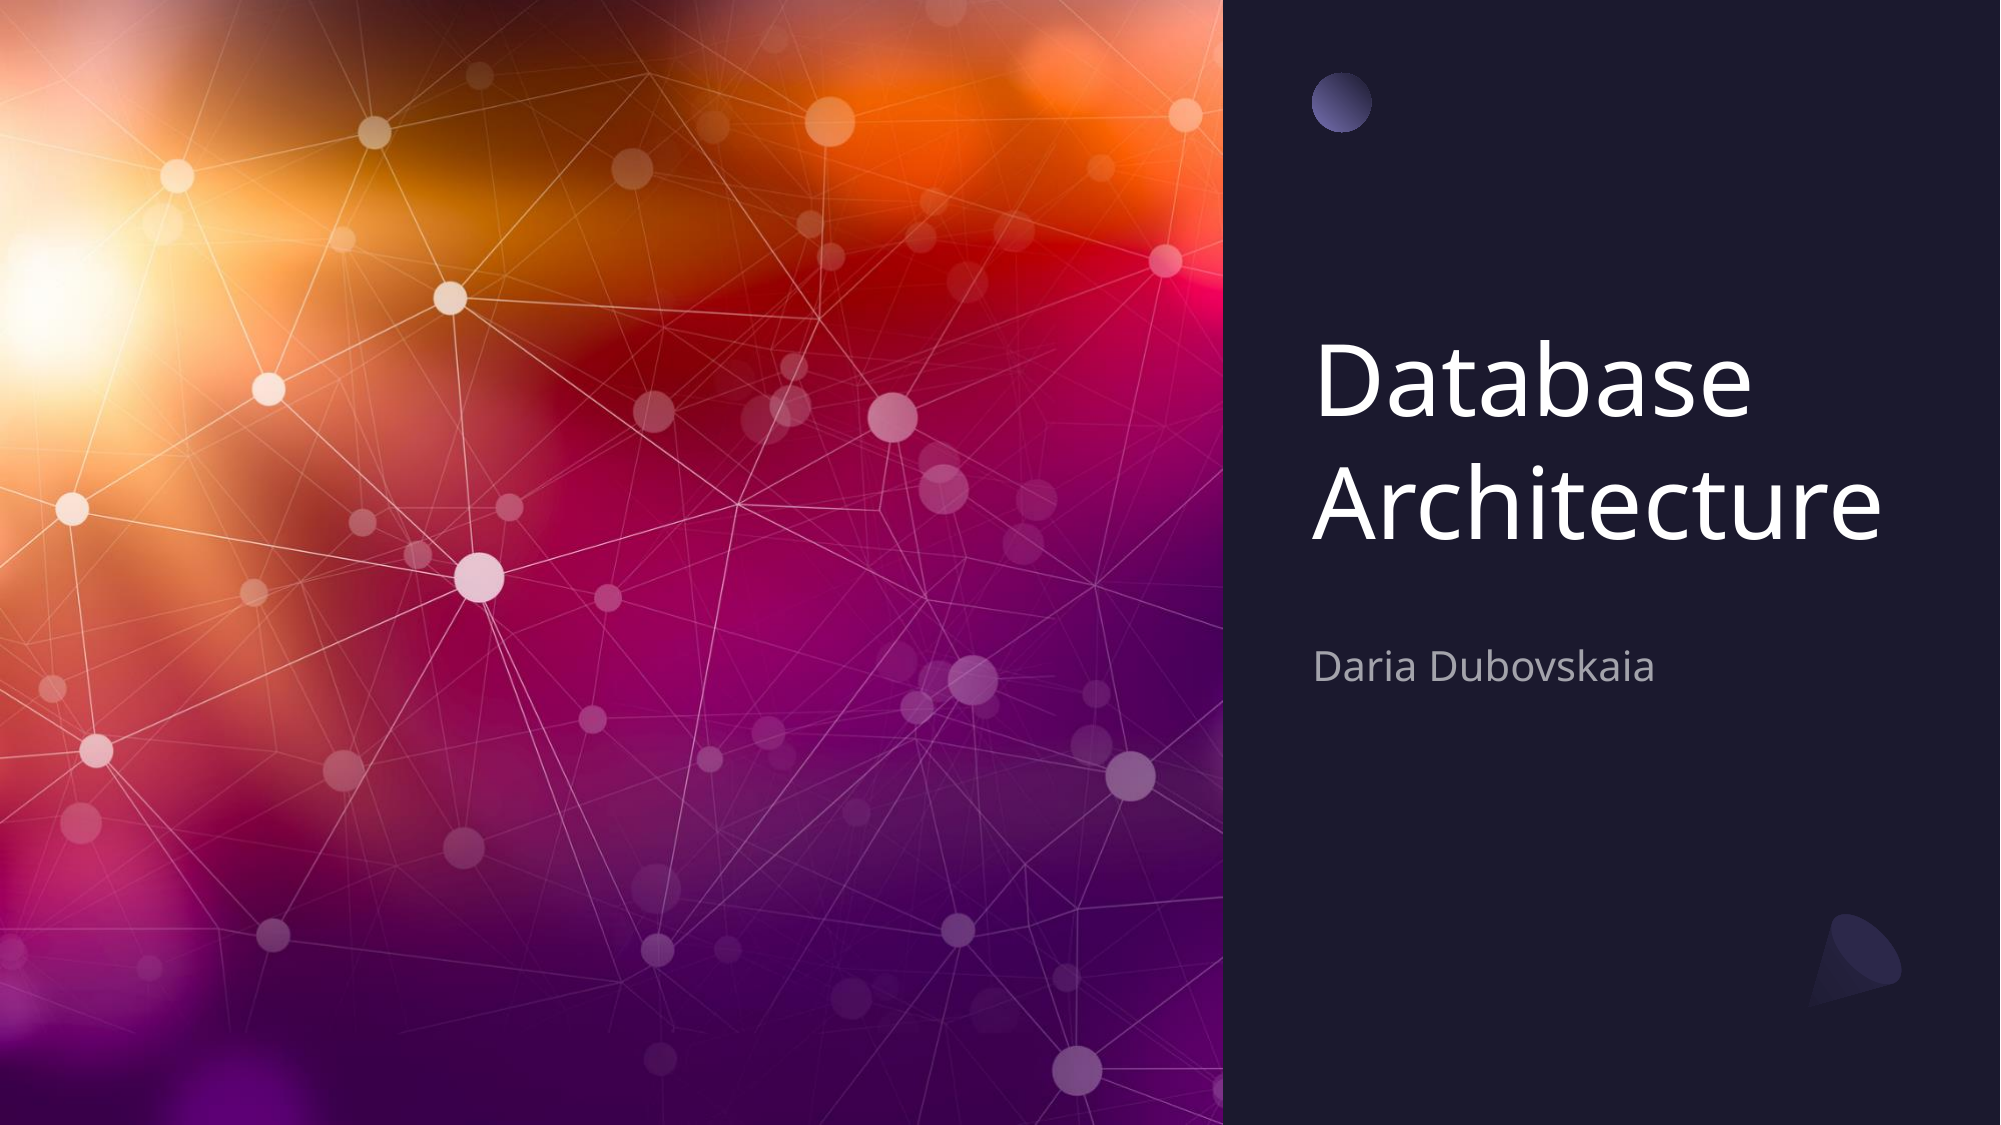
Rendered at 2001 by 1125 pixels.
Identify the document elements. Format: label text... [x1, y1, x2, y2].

picture [0, 0, 1223, 1125]
list Daria Dubovskaia [1312, 630, 1898, 870]
title Database Architecture [1312, 172, 1898, 564]
